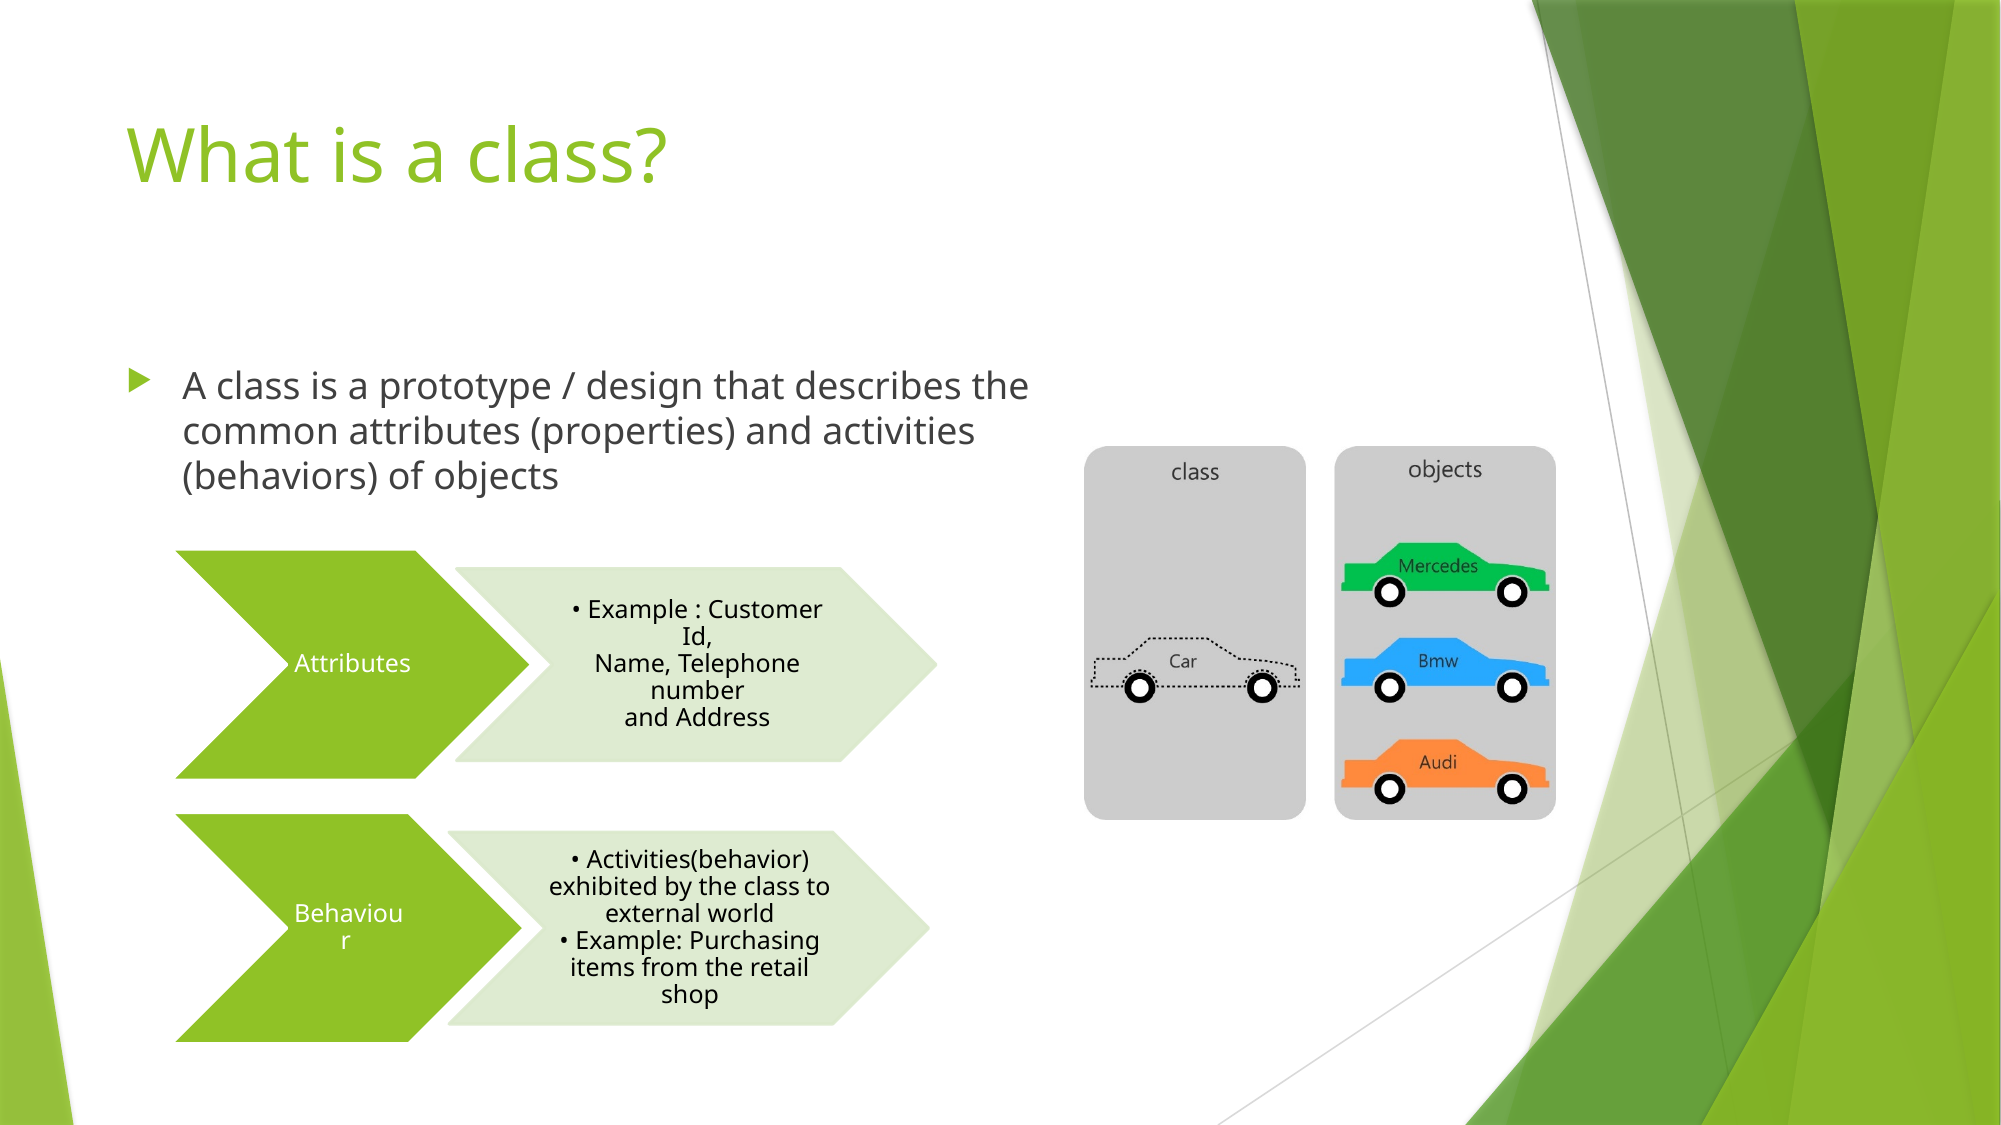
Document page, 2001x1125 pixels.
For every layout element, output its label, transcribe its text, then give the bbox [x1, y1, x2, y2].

list A class is a prototype / design that describes the common attributes (properties) and activities (behaviors) of objects [111, 354, 1522, 992]
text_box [121, 548, 986, 1045]
title What is a class? [111, 99, 1522, 317]
picture [1083, 446, 1556, 820]
